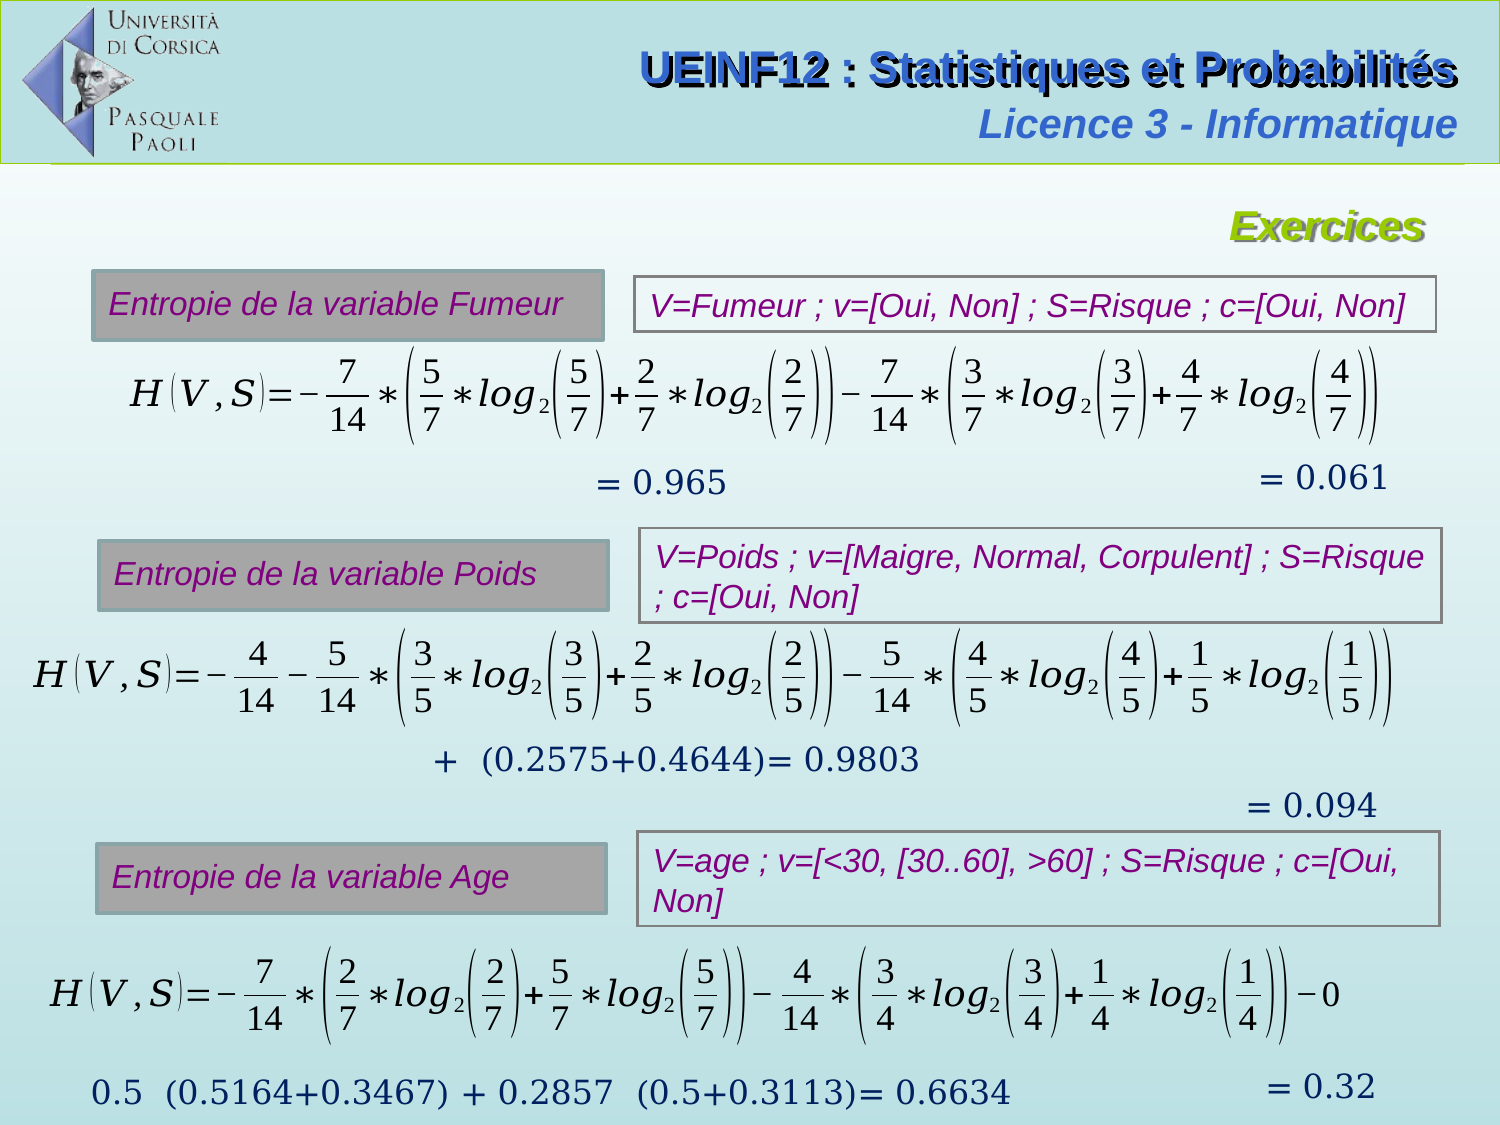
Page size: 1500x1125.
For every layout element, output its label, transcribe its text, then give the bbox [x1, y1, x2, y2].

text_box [50, 163, 1465, 258]
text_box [96, 830, 1440, 927]
text_box UEINF12 : Statistiques et Probabilités [611, 29, 1471, 100]
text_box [98, 526, 1442, 624]
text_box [127, 342, 1434, 502]
text_box Licence 3 - Informatique [963, 89, 1473, 155]
text_box V=Fumeur ; v=[Oui, Non] ; S=Risque ; c=[Oui, Non] [634, 276, 1437, 332]
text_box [93, 270, 604, 340]
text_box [30, 624, 1422, 825]
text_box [47, 942, 1422, 1112]
text_box [0, 0, 1500, 164]
picture [21, 5, 221, 159]
